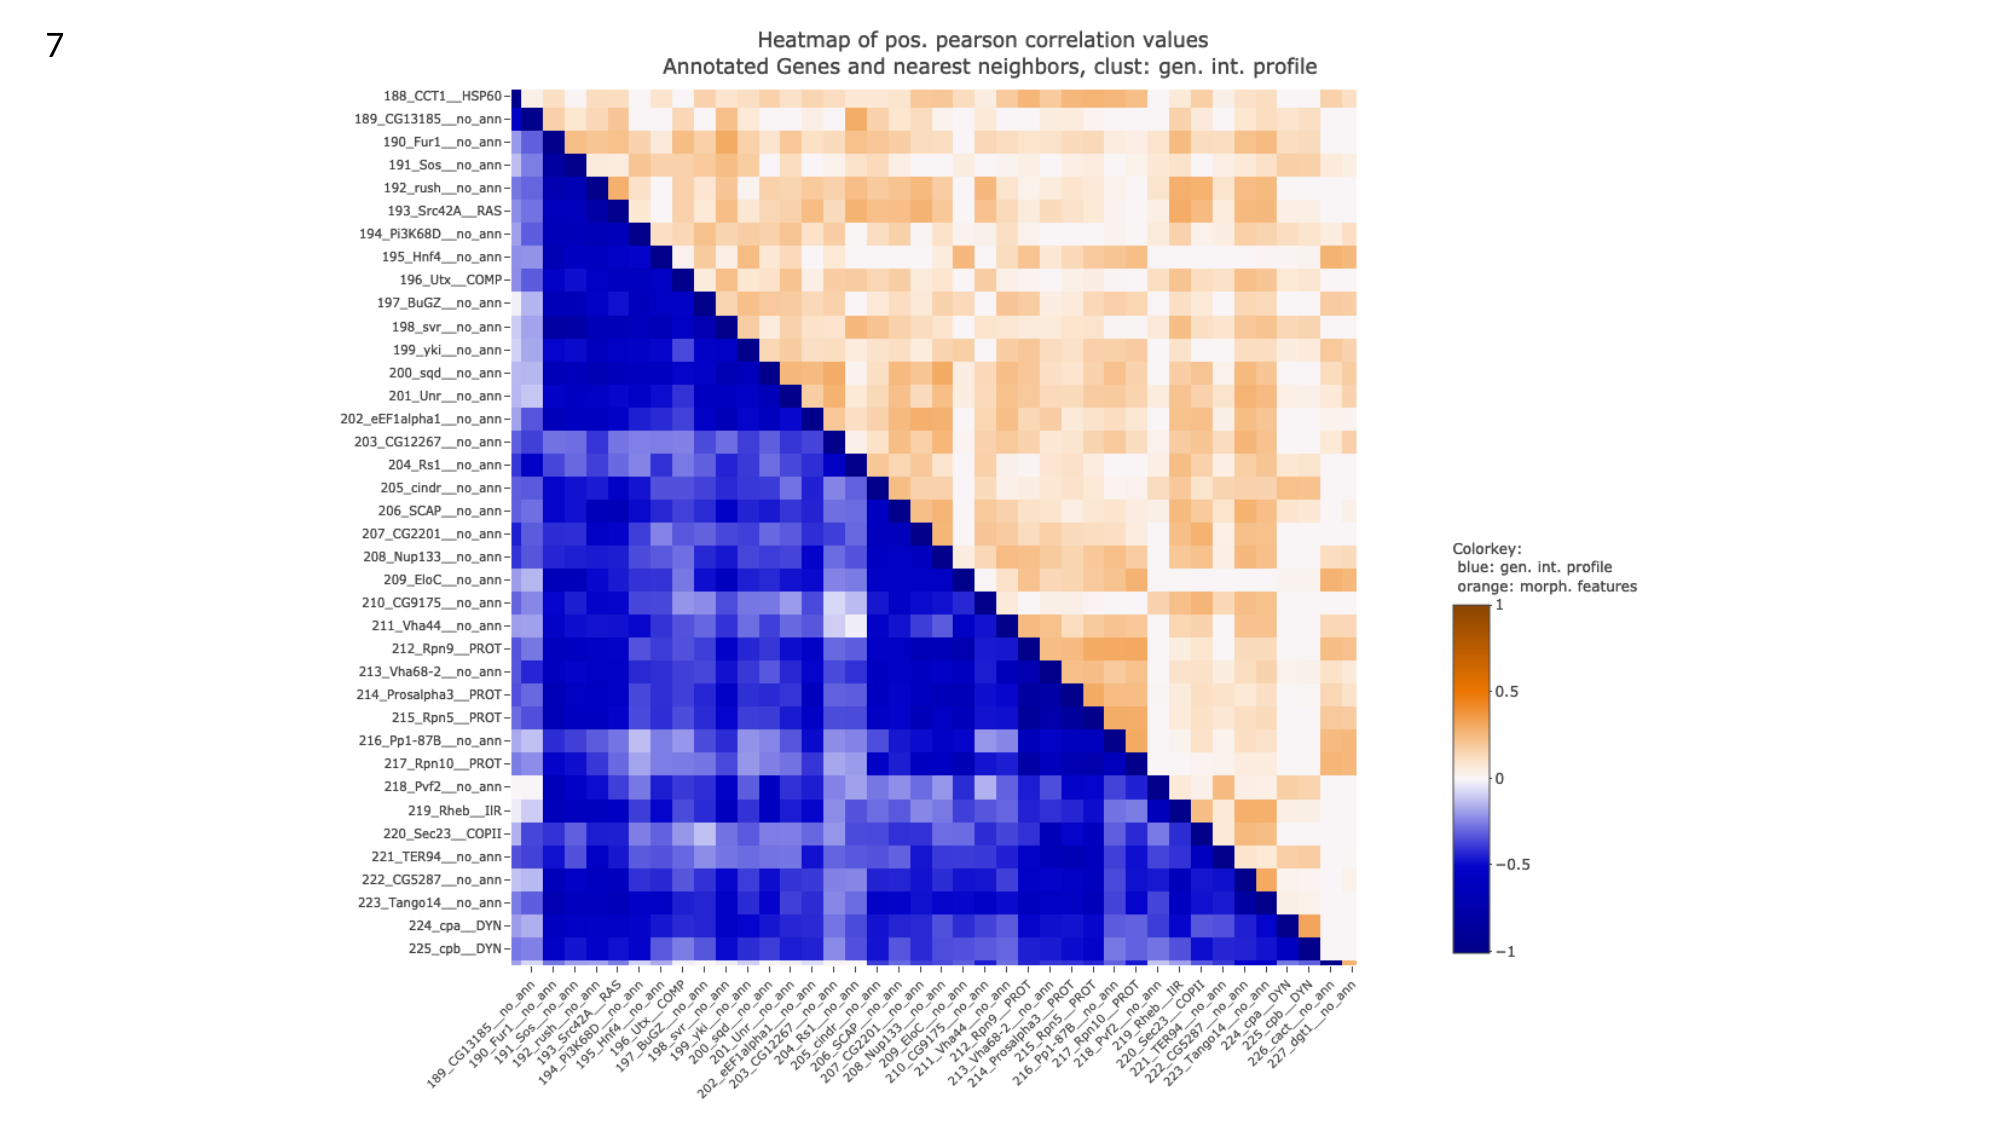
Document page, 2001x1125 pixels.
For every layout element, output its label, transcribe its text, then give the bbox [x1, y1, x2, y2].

text_box 7 [30, 12, 80, 73]
picture [329, 0, 1671, 1125]
